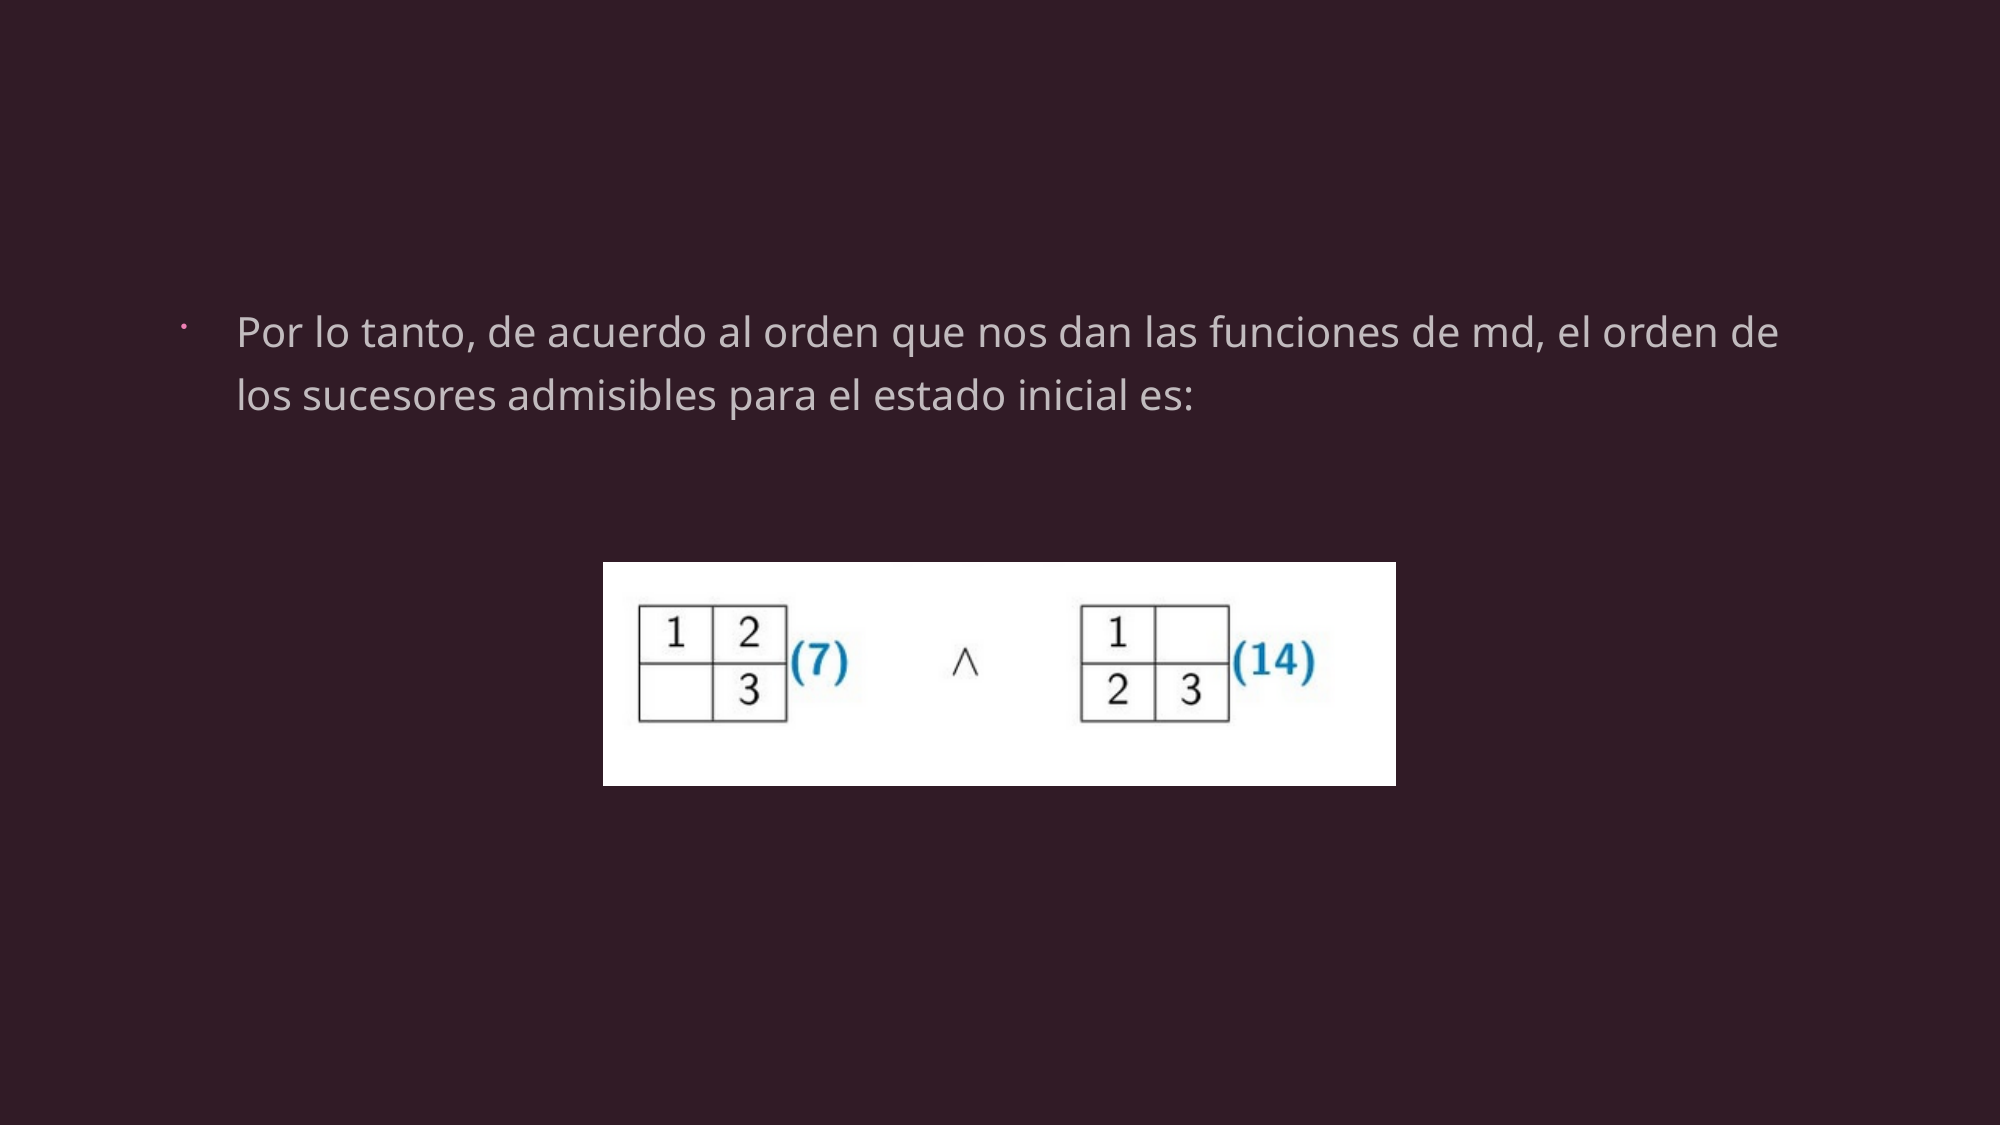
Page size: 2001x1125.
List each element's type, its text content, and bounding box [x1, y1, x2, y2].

picture [602, 562, 1396, 787]
list Por lo tanto, de acuerdo al orden que nos dan las funciones de md, el orden de los sucesores admisibles para el estado inicial es: [177, 293, 1822, 947]
